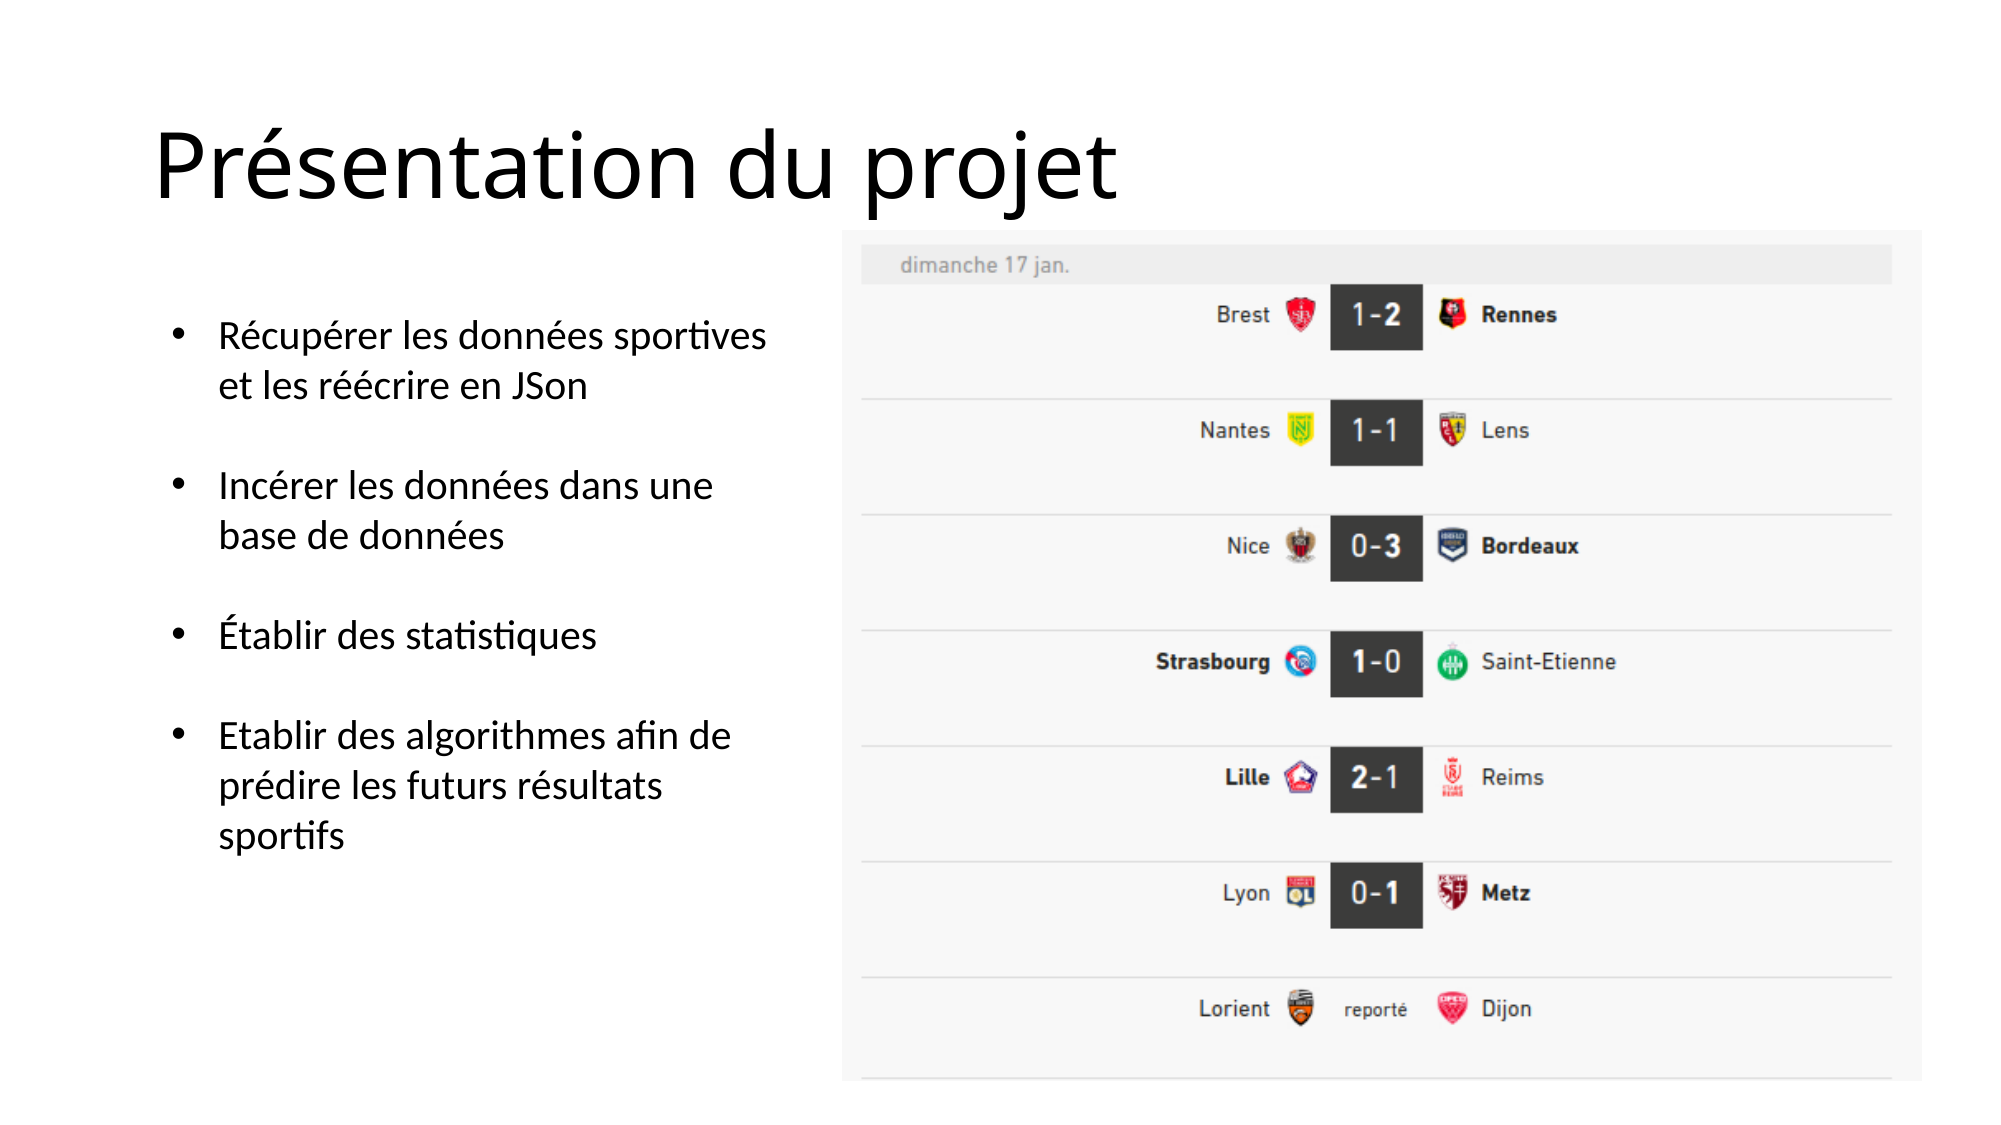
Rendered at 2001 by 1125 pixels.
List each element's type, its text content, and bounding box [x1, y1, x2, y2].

list [137, 299, 842, 1014]
text_box Récupérer les données sportives et les réécrire en JSon Incérer les données dans une base de données Établir des statistiques Etablir des algorithmes afin de prédire les futurs résultats sportifs [156, 300, 802, 866]
picture [842, 230, 1922, 1081]
title Présentation du projet [137, 59, 1863, 278]
